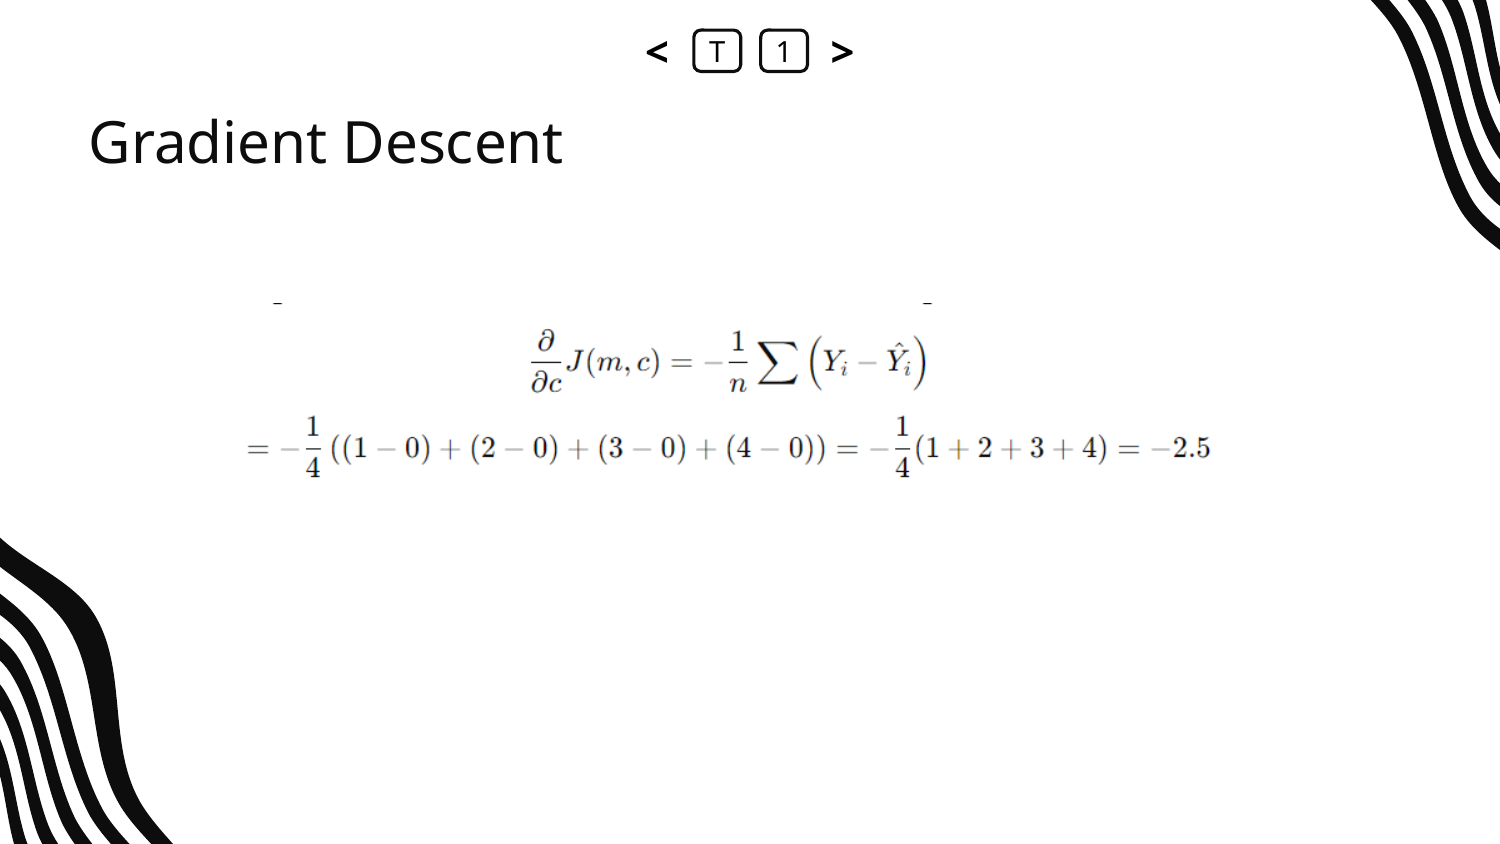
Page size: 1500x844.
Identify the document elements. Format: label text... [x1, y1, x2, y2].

title Gradient Descent [73, 99, 1288, 194]
text_box T [693, 30, 741, 72]
picture [171, 302, 1264, 486]
text_box 1 [760, 30, 808, 72]
text_box > [819, 30, 867, 72]
text_box < [633, 30, 681, 72]
